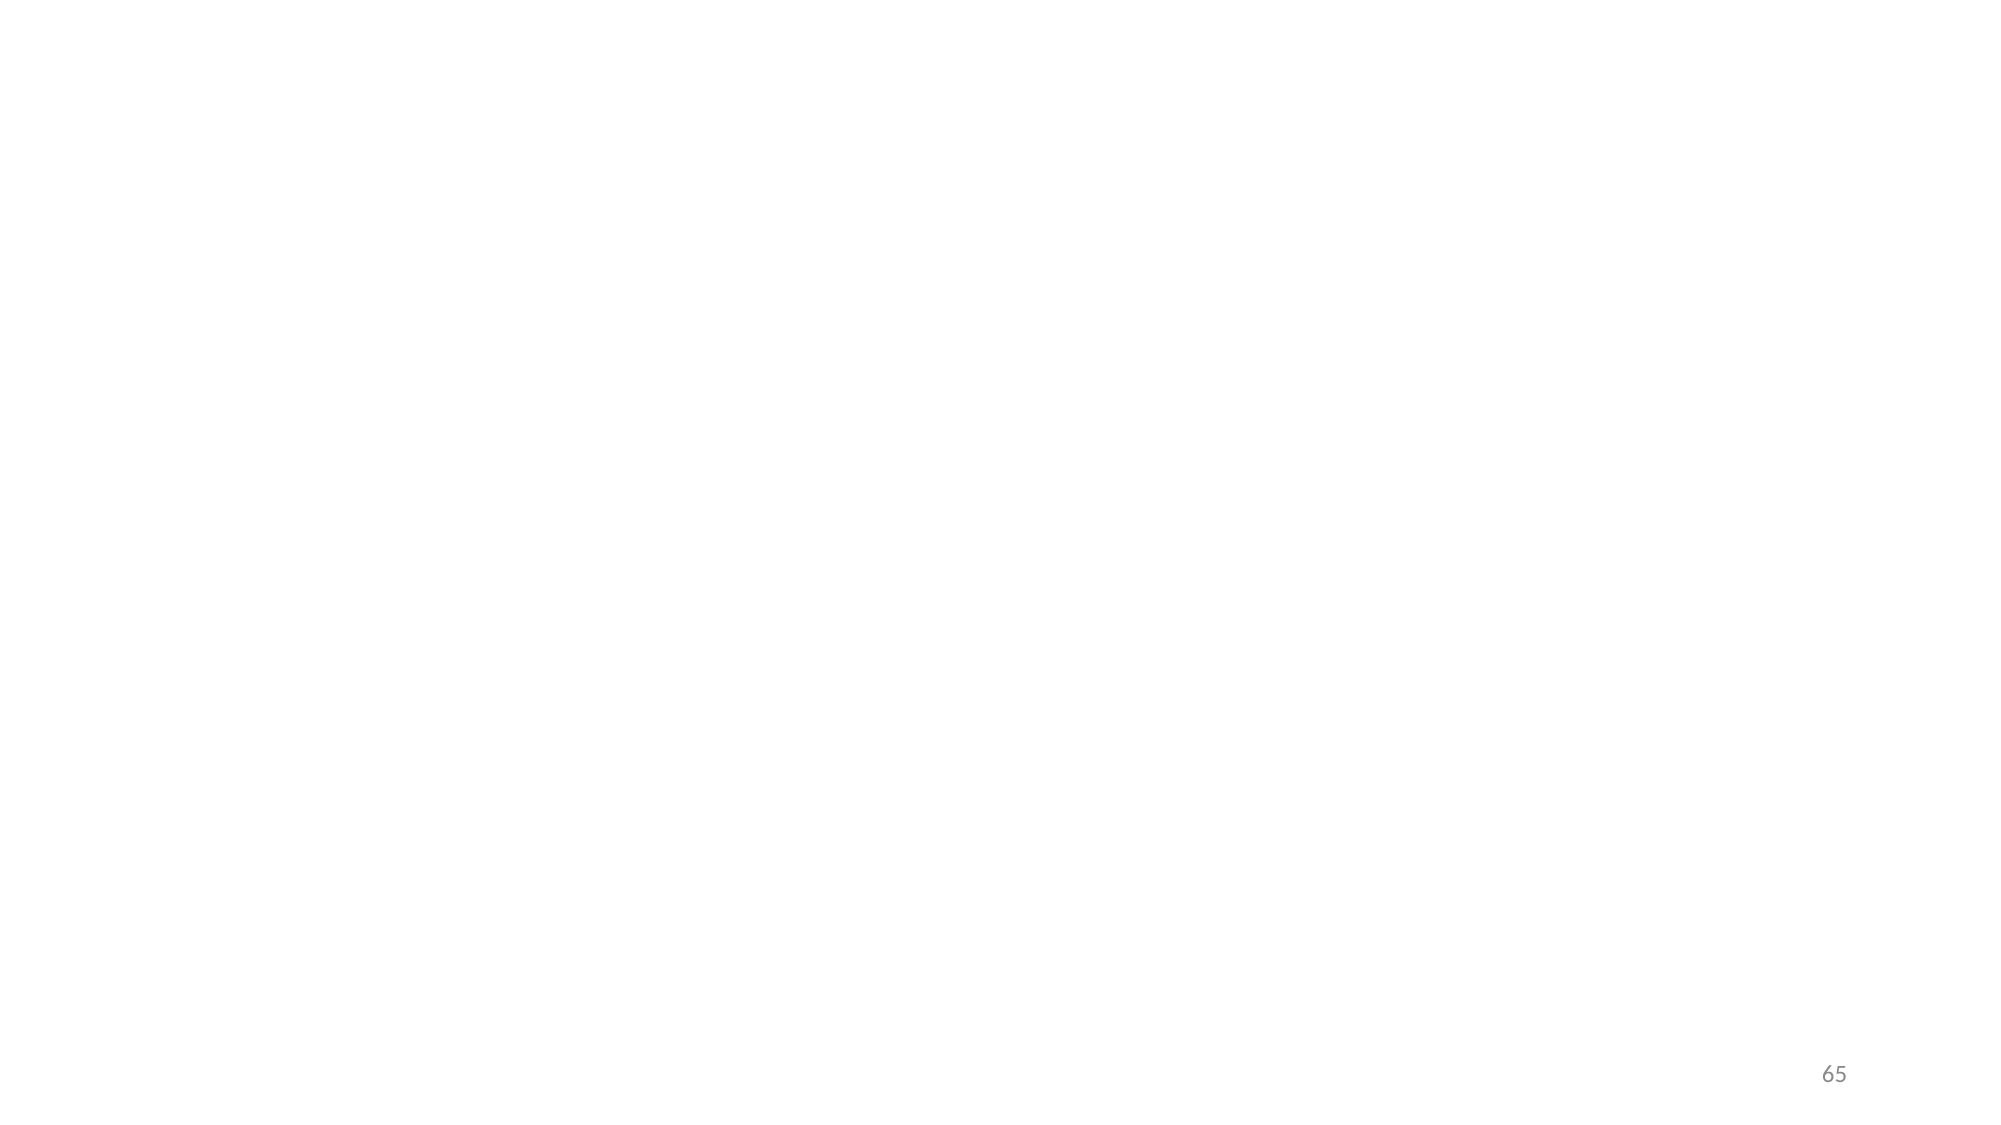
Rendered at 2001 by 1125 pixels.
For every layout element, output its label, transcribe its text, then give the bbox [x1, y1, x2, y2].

slide_number 65 [1412, 1042, 1863, 1103]
